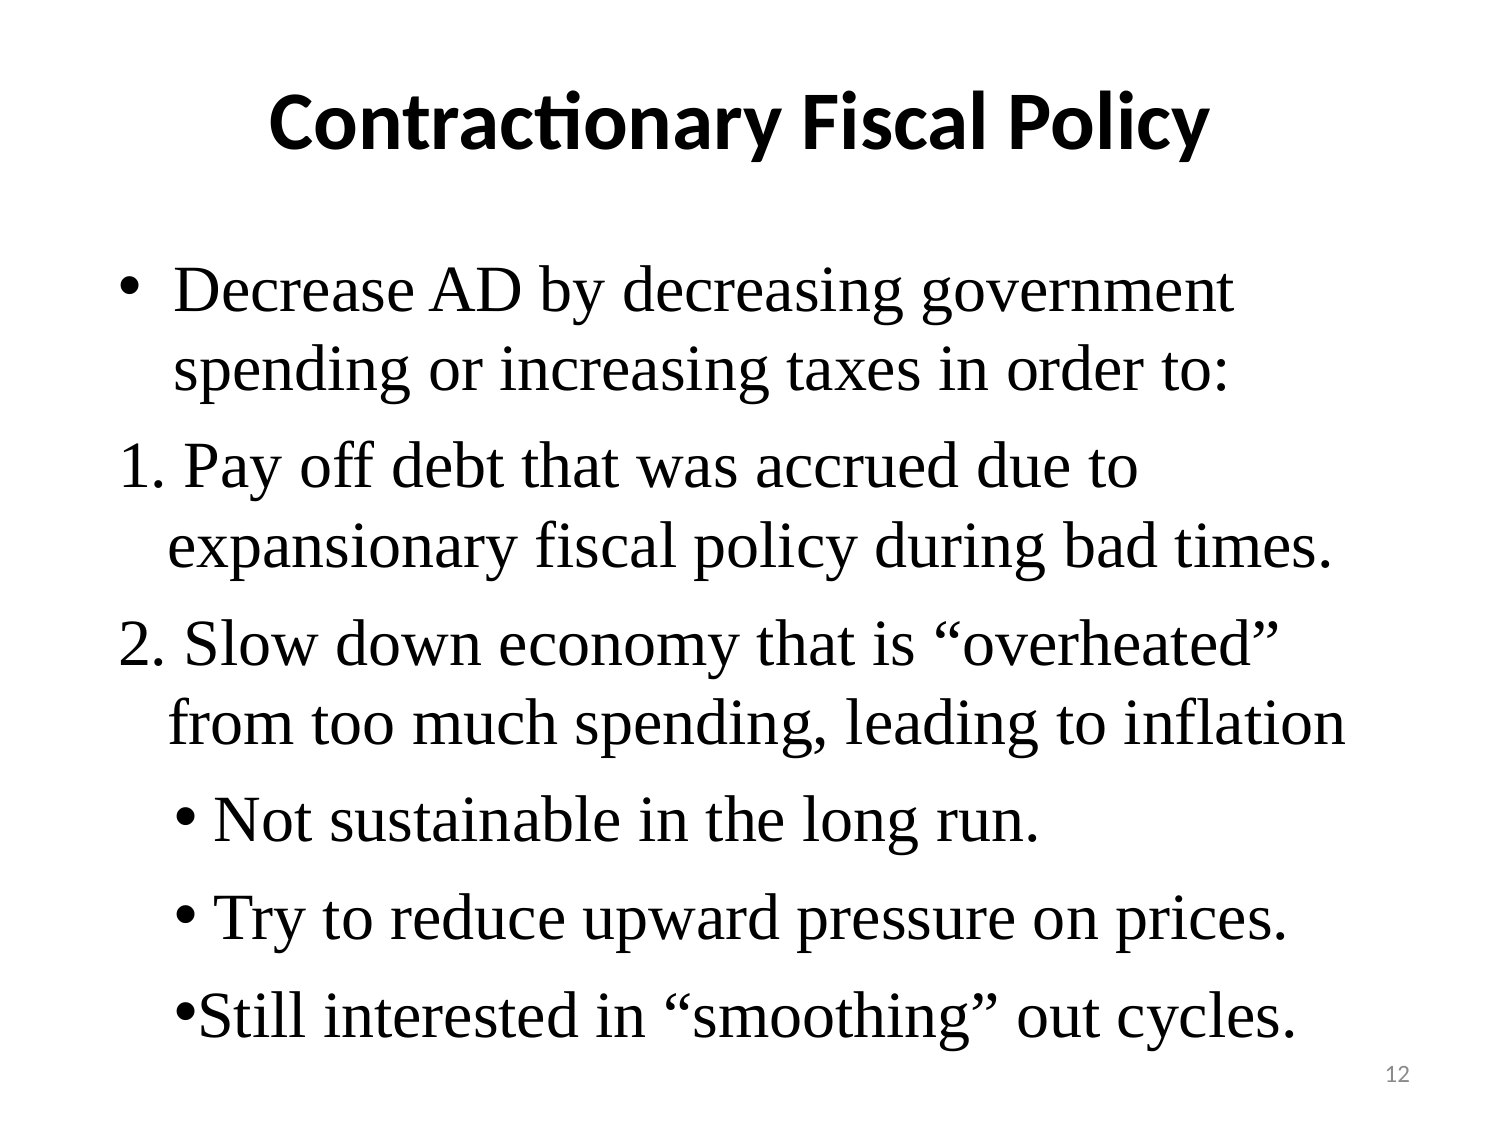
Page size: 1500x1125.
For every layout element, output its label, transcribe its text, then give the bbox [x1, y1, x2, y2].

list Decrease AD by decreasing government spending or increasing taxes in order to: Pay off debt that was accrued due to expansionary fiscal policy during bad times. Slow down economy that is “overheated” from too much spending, leading to inflation Not sustainable in the long run. Try to reduce upward pressure on prices. Still interested in “smoothing” out cycles. [103, 237, 1400, 1063]
slide_number 12 [1074, 1042, 1425, 1103]
title Contractionary Fiscal Policy [75, 45, 1425, 188]
